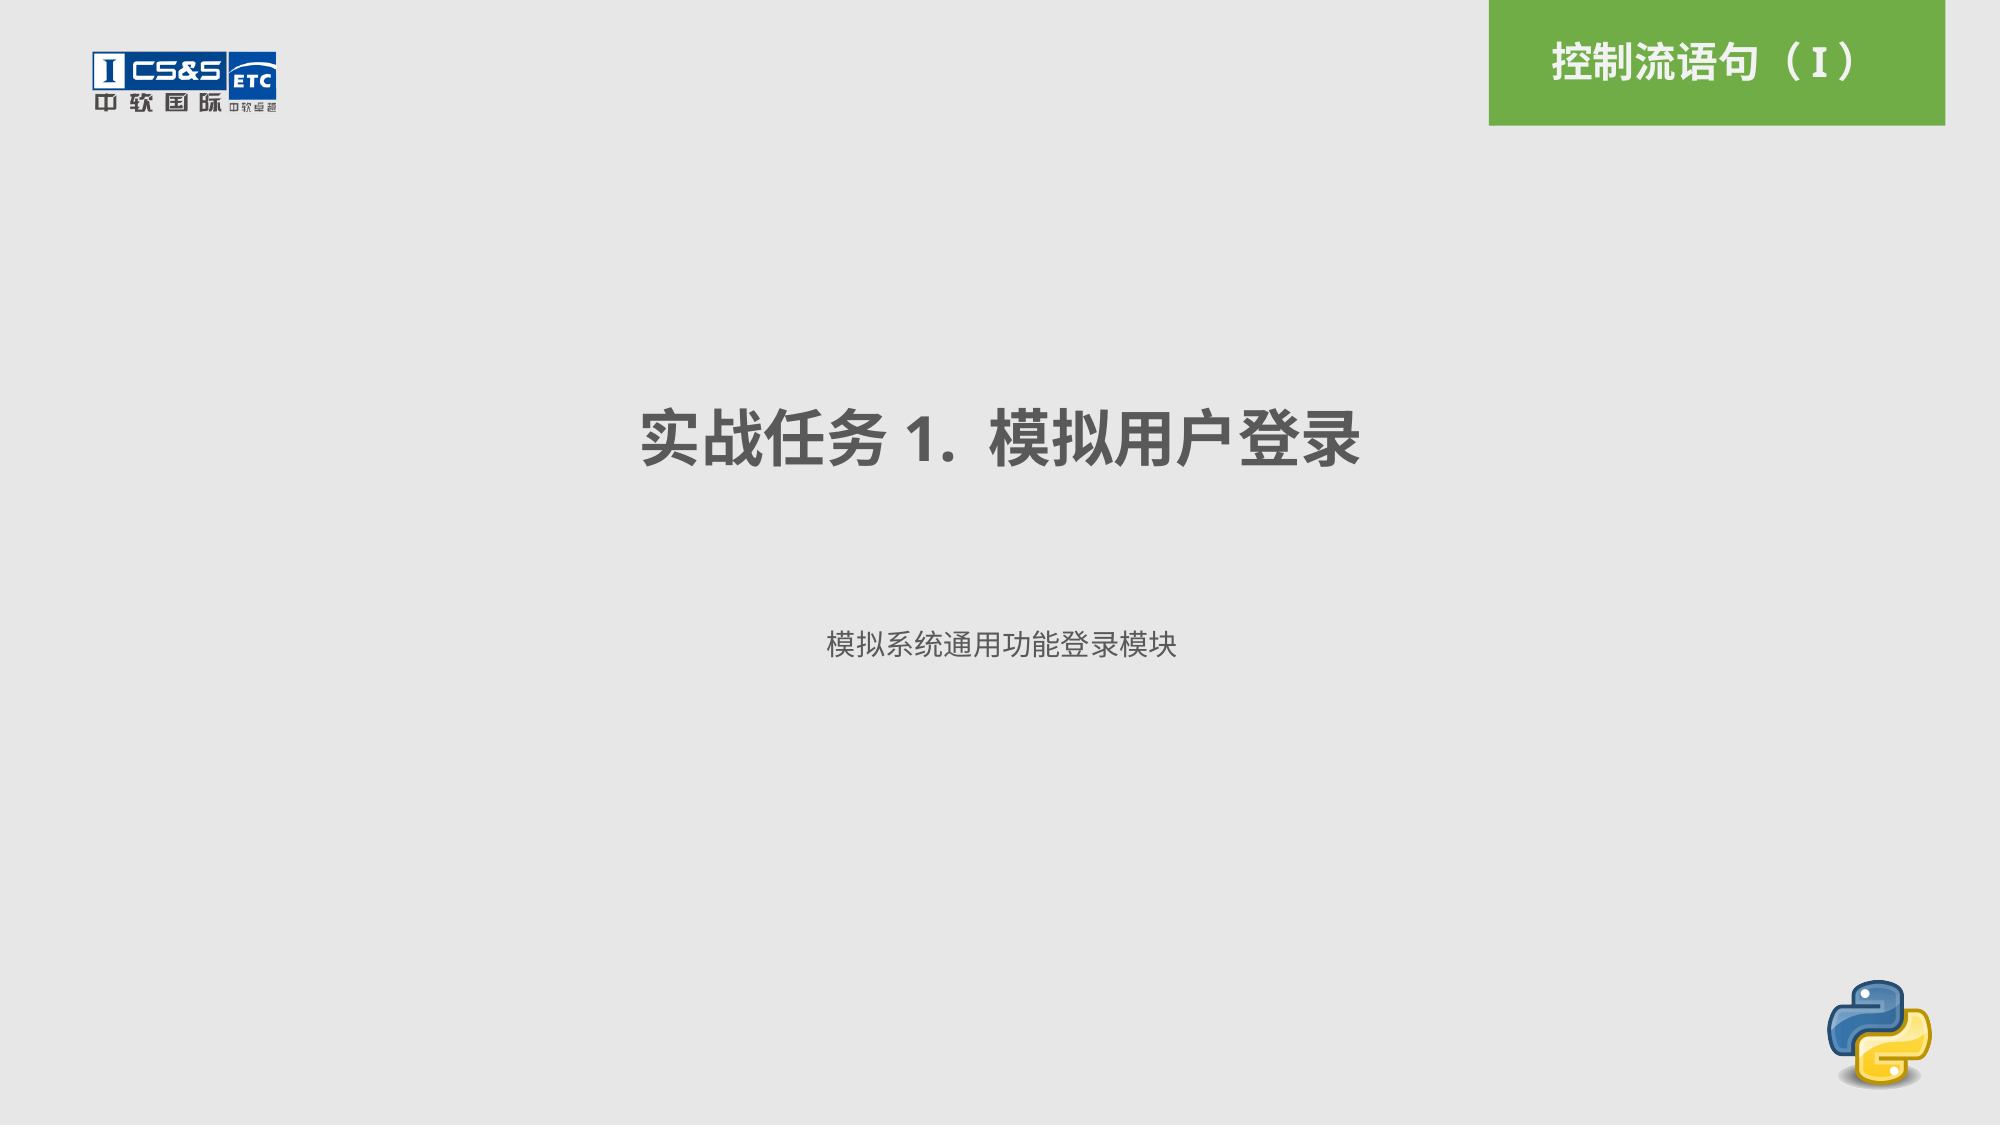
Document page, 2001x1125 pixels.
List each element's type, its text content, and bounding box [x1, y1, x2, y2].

picture [1820, 977, 1939, 1095]
text_box 模拟系统通用功能登录模块 [211, 531, 1793, 739]
title 实战任务1. 模拟用户登录 [554, 374, 1448, 508]
text_box 控制流语句（I） [1490, 34, 1941, 98]
picture [90, 49, 278, 114]
